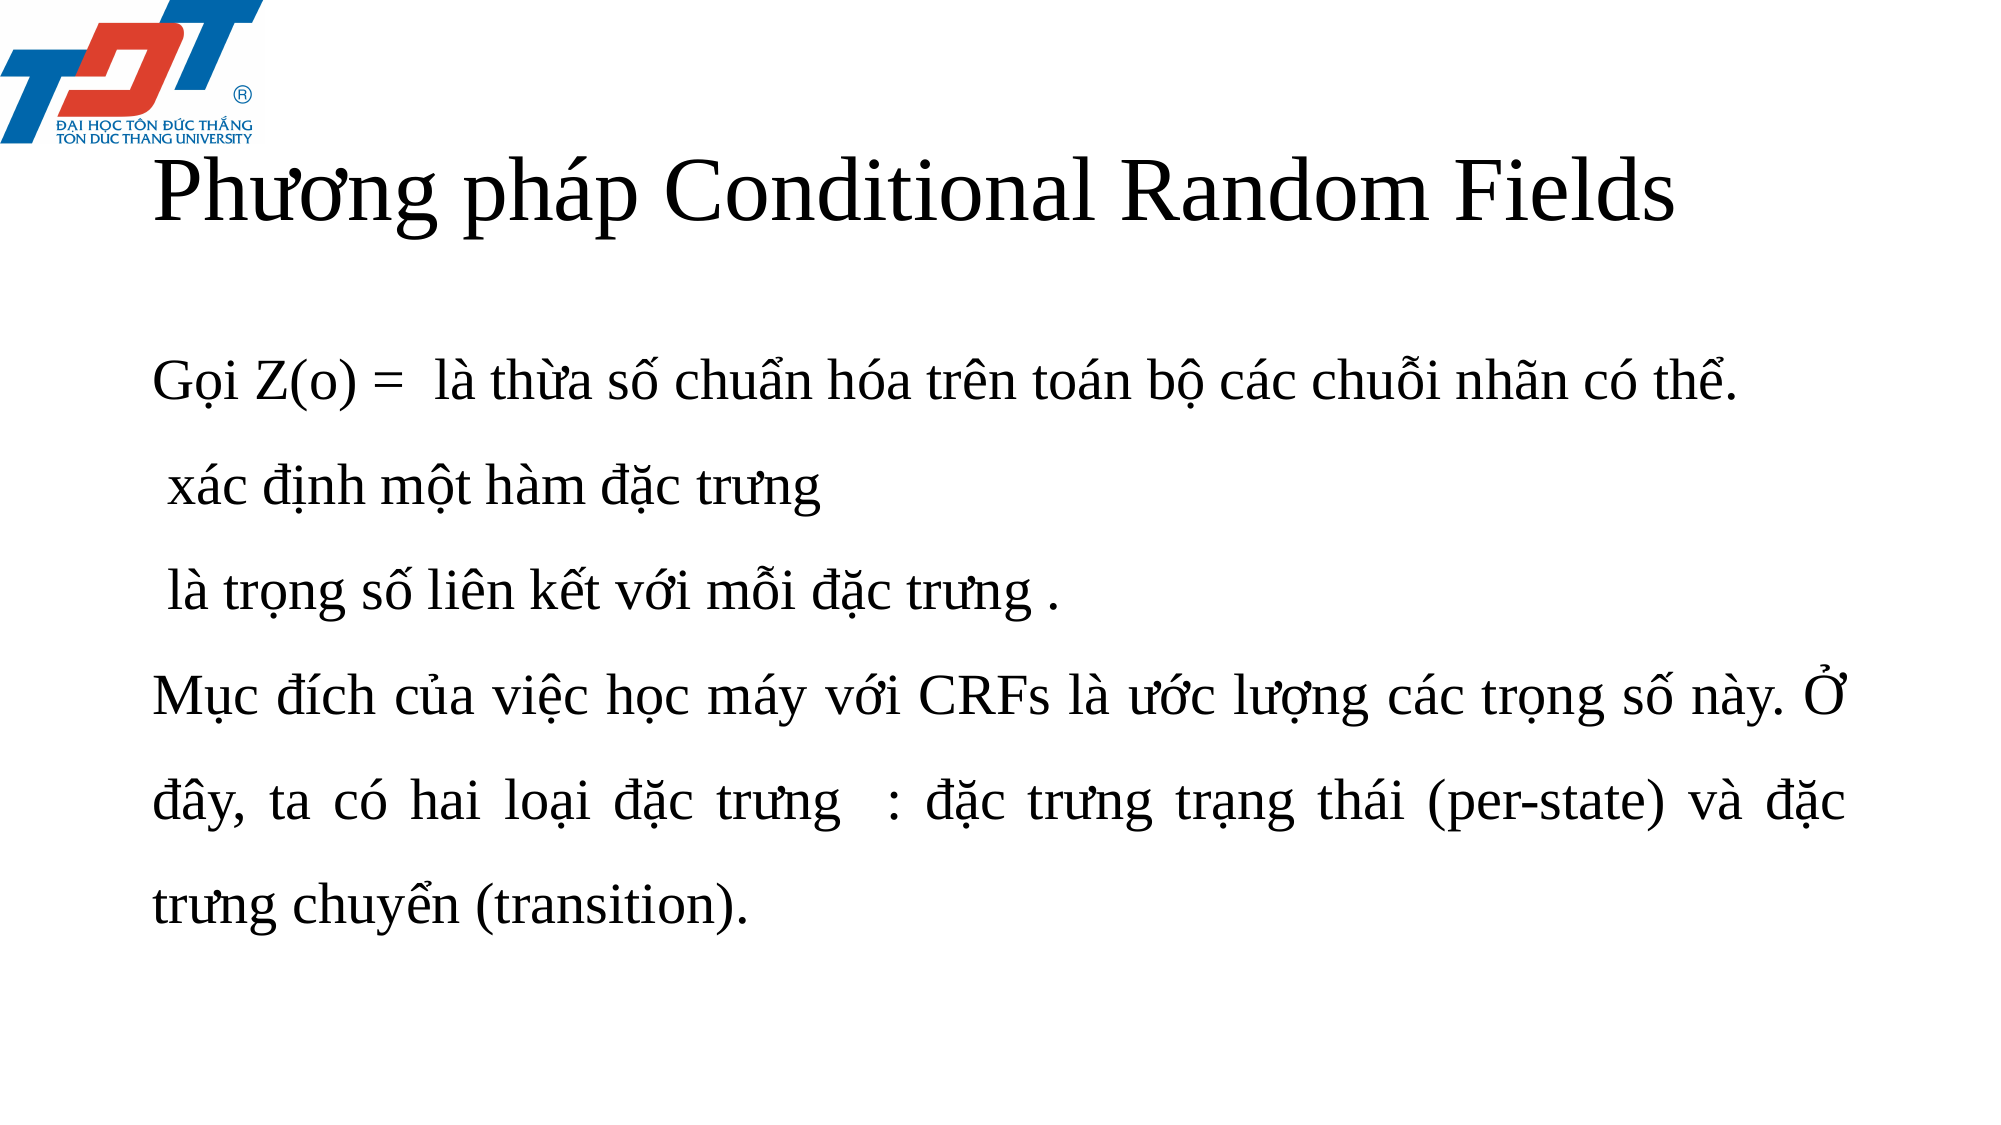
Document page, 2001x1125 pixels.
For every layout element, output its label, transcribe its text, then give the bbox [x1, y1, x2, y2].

picture [0, 0, 265, 144]
title Phương pháp Conditional Random Fields [137, 82, 1863, 300]
